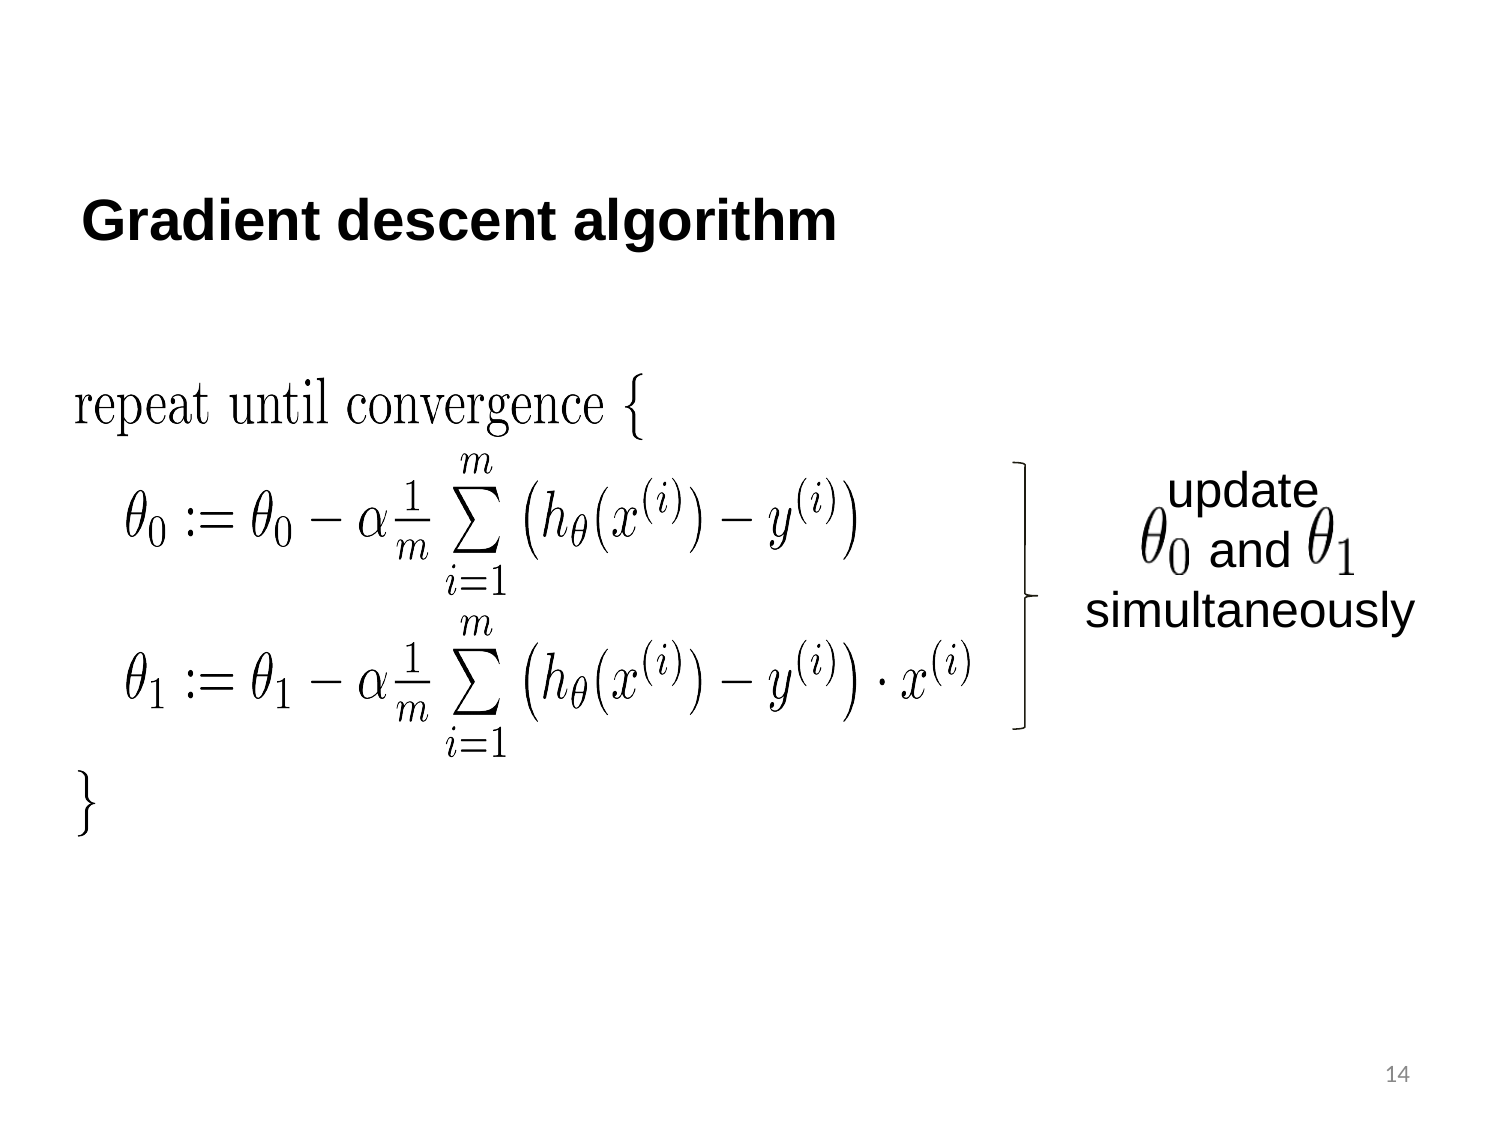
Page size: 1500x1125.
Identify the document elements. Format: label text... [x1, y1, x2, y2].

text_box update and simultaneously [1070, 450, 1431, 706]
slide_number 14 [1074, 1042, 1425, 1103]
text_box [1012, 461, 1039, 730]
picture [1141, 506, 1189, 575]
picture [74, 373, 970, 837]
text_box Gradient descent algorithm [66, 174, 855, 260]
picture [1308, 506, 1354, 575]
